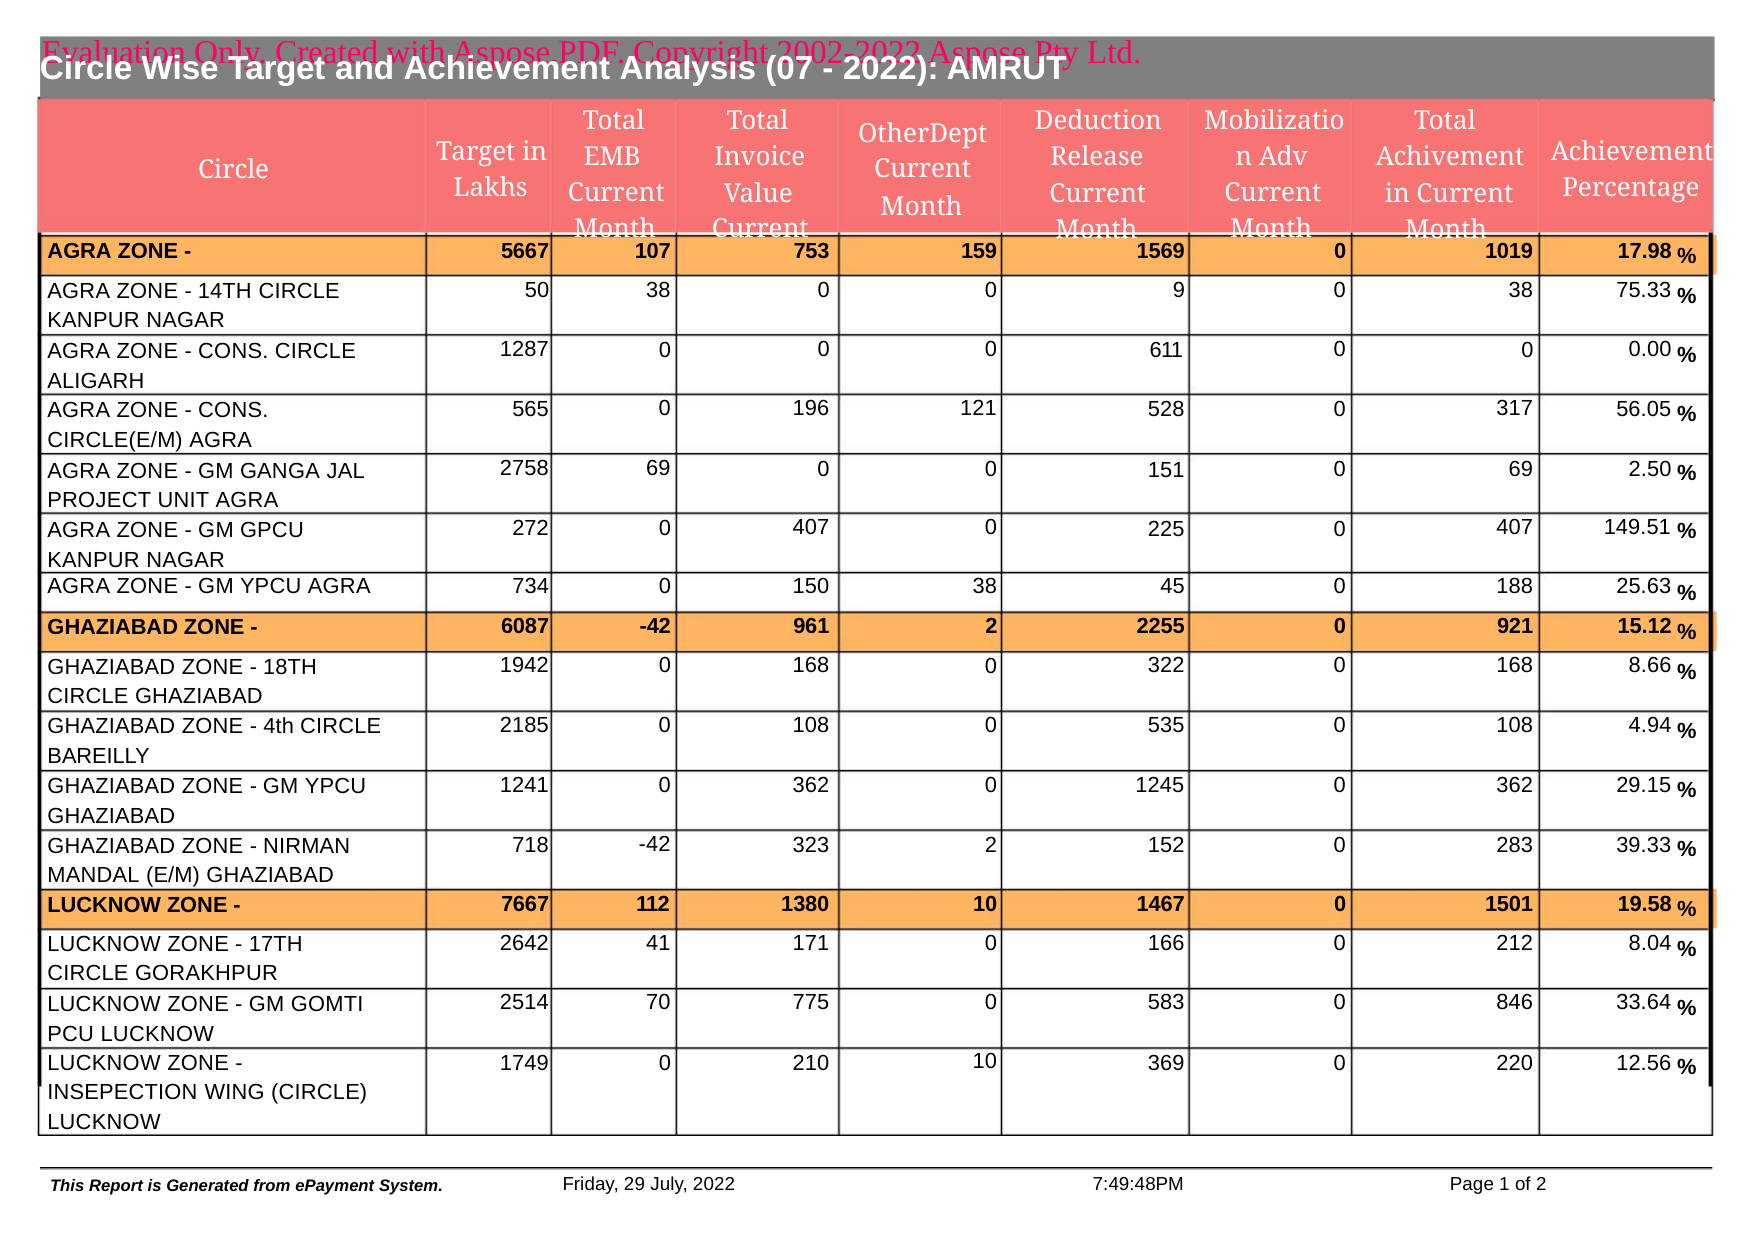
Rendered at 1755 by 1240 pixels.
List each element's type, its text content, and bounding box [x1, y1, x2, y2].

text_box 1380 [781, 891, 855, 916]
text_box 70 0 [646, 988, 697, 1075]
text_box LUCKNOW ZONE - 17TH CIRCLE GORAKHPUR LUCKNOW ZONE - GM GOMTI PCU LUCKNOW [47, 930, 391, 1046]
text_box 10 [972, 1048, 1023, 1074]
text_box 583 369 [1147, 988, 1211, 1075]
text_box Circle [198, 154, 290, 184]
text_box Target in Lakhs [436, 136, 564, 202]
text_box 1019 [1485, 238, 1559, 263]
text_box 2642 [499, 929, 575, 955]
text_box 33.64 12.56 [1616, 988, 1698, 1075]
text_box 0 [984, 988, 1023, 1015]
text_box 0 0 0 [1333, 711, 1372, 857]
text_box 188 921 168 [1496, 573, 1559, 677]
text_box % % [1677, 896, 1722, 961]
text_box 846 220 [1496, 988, 1559, 1075]
text_box 17.98 [1617, 238, 1698, 263]
text_box 4.94 29.15 39.33 [1616, 711, 1698, 857]
text_box 150 961 168 [792, 573, 855, 677]
text_box [37, 36, 1717, 1136]
text_box 0 0 0 0 [1333, 335, 1372, 541]
text_box LUCKNOW ZONE - [47, 1049, 269, 1075]
text_box 0 0 0 [1333, 573, 1372, 677]
text_box 407 [792, 514, 855, 540]
text_box 1467 [1136, 891, 1211, 916]
text_box 0.00 56.05 2.50 [1616, 335, 1698, 481]
text_box 149.51 [1603, 514, 1698, 540]
text_box Total EMB [582, 105, 667, 171]
text_box 38 0 [1508, 276, 1559, 362]
text_box 212 [1496, 929, 1559, 955]
text_box 1287 565 [499, 335, 575, 422]
text_box GHAZIABAD ZONE - 4th CIRCLE BAREILLY GHAZIABAD ZONE - GM YPCU GHAZIABAD GHAZIABAD ZONE - NIRMAN MANDAL (E/M) GHAZIABAD LUCKNOW ZONE - [47, 712, 410, 917]
text_box Evaluation Only. Created with Aspose.PDF. Copyright 2002-2022 Aspose Pty Ltd. Circle Wise Target and Achievement Analysis (07 - 2022): AMRUT [39, 32, 1177, 86]
text_box 19.58 [1617, 891, 1698, 916]
text_box 0 [1334, 891, 1372, 916]
text_box 7:49:48PM [1092, 1173, 1208, 1195]
text_box 317 69 [1496, 395, 1559, 481]
text_box 535 1245 152 [1135, 711, 1211, 857]
text_box % % % % [1677, 342, 1722, 544]
text_box 166 [1147, 929, 1211, 955]
text_box 5667 [501, 238, 575, 263]
text_box Page 1 of 2 [1449, 1173, 1571, 1195]
text_box 8.04 [1628, 929, 1698, 955]
text_box OtherDept Current Month [858, 118, 1005, 221]
text_box 0 0 [658, 711, 697, 798]
text_box INSEPECTION WING (CIRCLE) LUCKNOW [47, 1079, 395, 1134]
text_box 0 0 2 [984, 711, 1023, 857]
text_box 753 [793, 238, 855, 263]
text_box Deduction Release Current Month [1034, 105, 1178, 244]
text_box 108 362 323 [792, 711, 855, 857]
text_box 41 [646, 929, 697, 955]
text_box 0 [1333, 276, 1372, 302]
text_box 2758 272 [499, 454, 575, 541]
text_box 775 210 [792, 988, 855, 1075]
text_box GHAZIABAD ZONE - 18TH CIRCLE GHAZIABAD [47, 653, 345, 709]
text_box 171 [792, 929, 855, 955]
text_box 1501 [1485, 891, 1559, 916]
text_box 0 -42 0 [639, 573, 697, 677]
text_box 0 0 [1333, 988, 1372, 1075]
text_box 25.63 15.12 8.66 [1616, 573, 1698, 677]
text_box 196 0 [792, 395, 855, 481]
text_box -42 [638, 830, 697, 856]
text_box 0 [984, 652, 1023, 678]
text_box 159 [961, 238, 1023, 263]
text_box Friday, 29 July, 2022 [562, 1173, 761, 1195]
text_box Mobilizatio n Adv [1204, 105, 1359, 171]
text_box 407 [1496, 514, 1559, 540]
text_box 121 0 [959, 395, 1023, 481]
text_box 0 [1333, 929, 1372, 955]
text_box 38 0 [646, 276, 697, 362]
text_box 0 [1334, 238, 1372, 263]
text_box 0 [658, 395, 697, 421]
text_box 107 [634, 238, 697, 263]
text_box Total Achivement in Current Month [1375, 105, 1537, 244]
text_box GHAZIABAD ZONE - [47, 614, 284, 639]
text_box % % % [1677, 580, 1722, 684]
text_box AGRA ZONE - 14TH CIRCLE KANPUR NAGAR AGRA ZONE - CONS. CIRCLE ALIGARH AGRA ZONE - CONS. CIRCLE(E/M) AGRA AGRA ZONE - GM GANGA JAL PROJECT UNIT AGRA AGRA ZONE - GM GPCU KANPUR NAGAR [47, 277, 390, 572]
text_box 0 [984, 276, 1023, 302]
text_box AGRA ZONE - [47, 238, 217, 263]
text_box 38 2 [972, 573, 1023, 639]
text_box 50 [524, 276, 575, 302]
text_box % % [1677, 995, 1722, 1079]
text_box This Report is Generated from ePayment System. [50, 1175, 462, 1195]
text_box Achievement Percentage [1550, 136, 1724, 202]
text_box 75.33 [1616, 276, 1698, 302]
text_box 0 [817, 276, 855, 302]
text_box 734 6087 1942 [499, 573, 575, 677]
text_box 0 [984, 929, 1023, 955]
text_box Current [711, 213, 826, 243]
text_box 112 [635, 891, 698, 916]
text_box 69 0 [646, 454, 697, 541]
text_box Current Month [567, 177, 682, 243]
text_box 0 [984, 335, 1023, 361]
text_box 7667 [501, 891, 575, 916]
text_box 2514 1749 [499, 988, 575, 1075]
text_box % % % [1677, 718, 1722, 861]
text_box 45 2255 322 [1136, 573, 1211, 677]
text_box 10 [973, 891, 1023, 916]
text_box % % [1677, 243, 1722, 308]
text_box 9 611 528 151 225 [1147, 276, 1211, 541]
text_box 1569 [1136, 238, 1211, 263]
text_box 108 362 283 [1496, 711, 1559, 857]
text_box Current Month [1224, 177, 1339, 243]
text_box AGRA ZONE - GM YPCU AGRA [47, 573, 396, 599]
text_box 2185 1241 718 [499, 711, 575, 857]
text_box Total Invoice Value [714, 105, 823, 208]
text_box 0 [984, 514, 1023, 540]
text_box 0 [817, 335, 855, 361]
